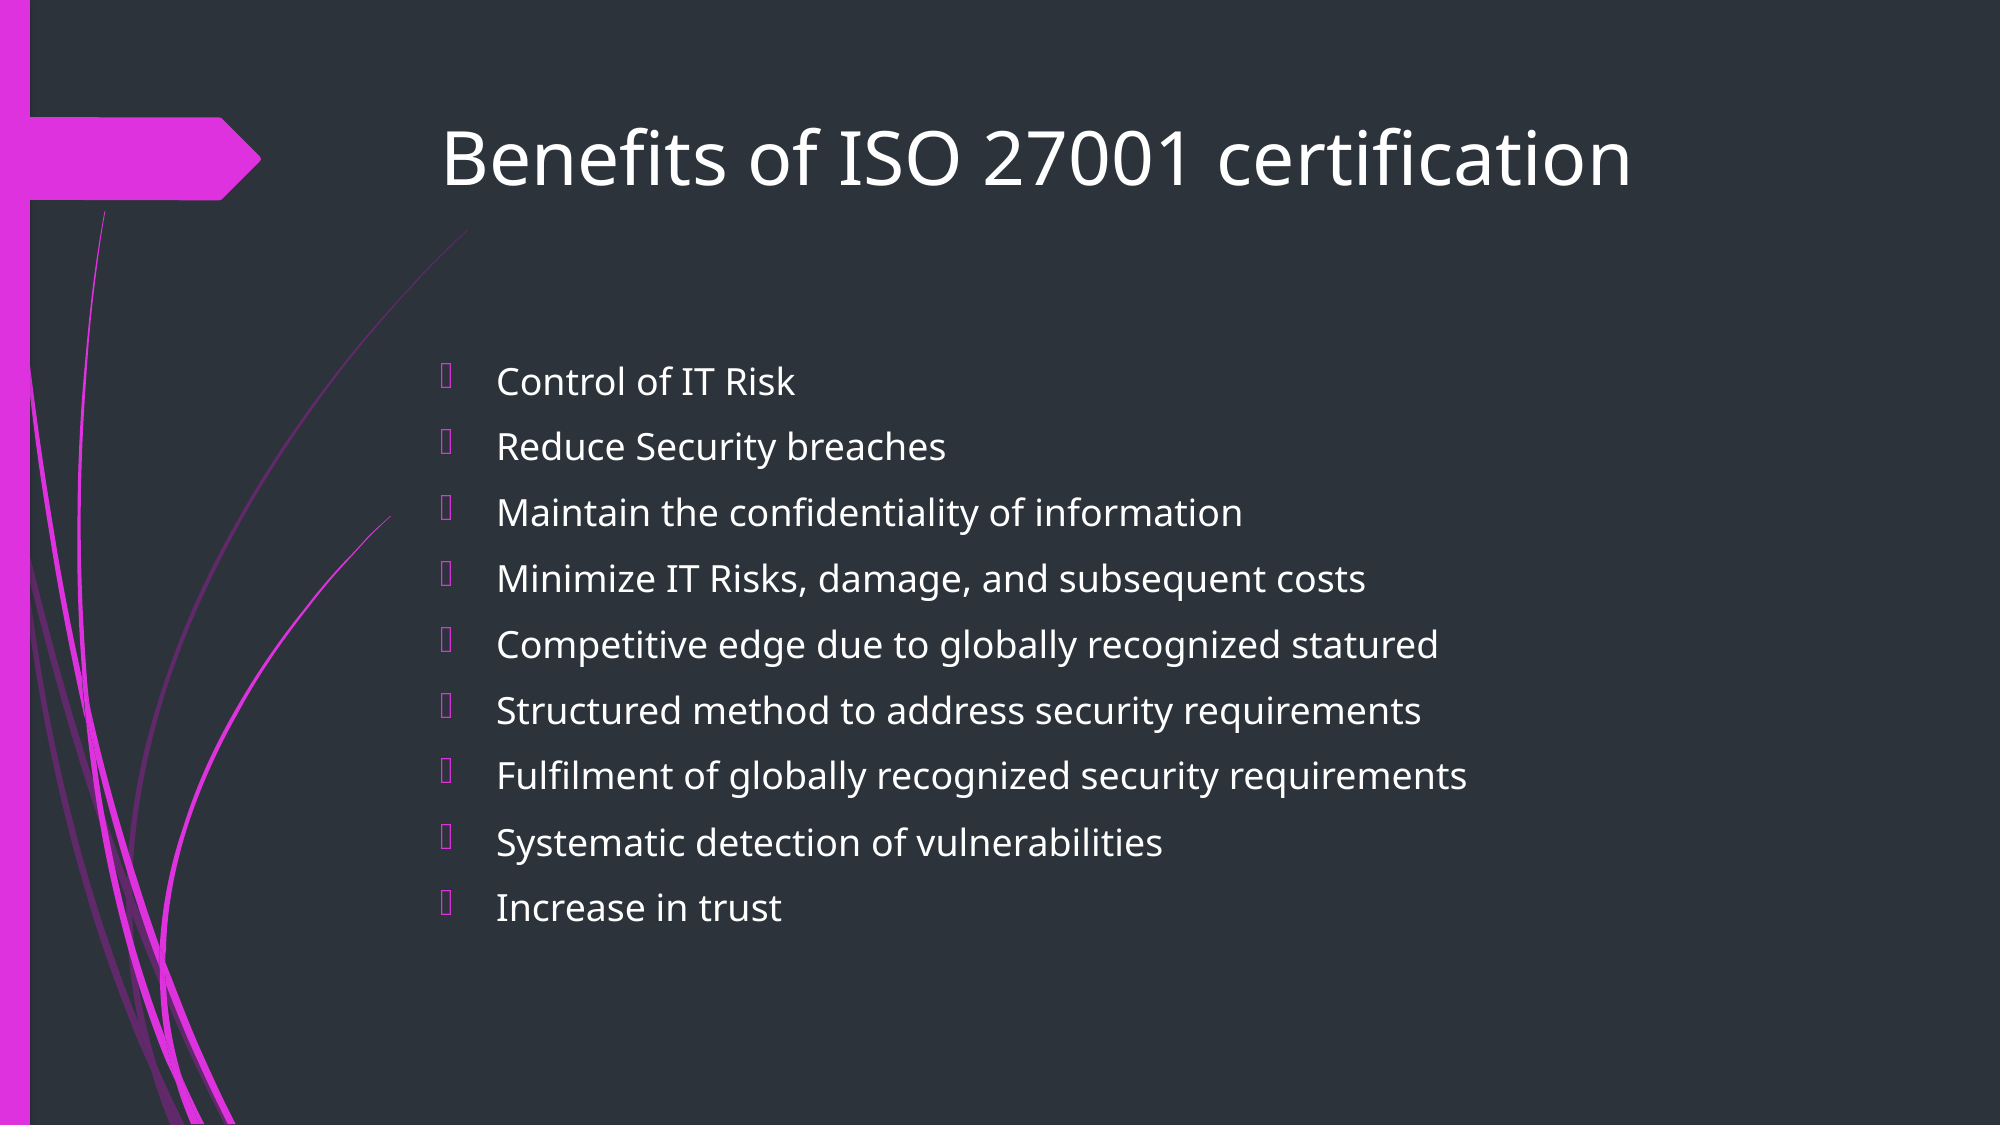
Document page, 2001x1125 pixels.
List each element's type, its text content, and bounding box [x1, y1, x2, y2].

list Control of IT Risk Reduce Security breaches Maintain the confidentiality of information Minimize IT Risks, damage, and subsequent costs Competitive edge due to globally recognized statured Structured method to address security requirements Fulfilment of globally recognized security requirements Systematic detection of vulnerabilities Increase in trust [424, 350, 1888, 970]
title Benefits of ISO 27001 certification [425, 102, 1888, 313]
